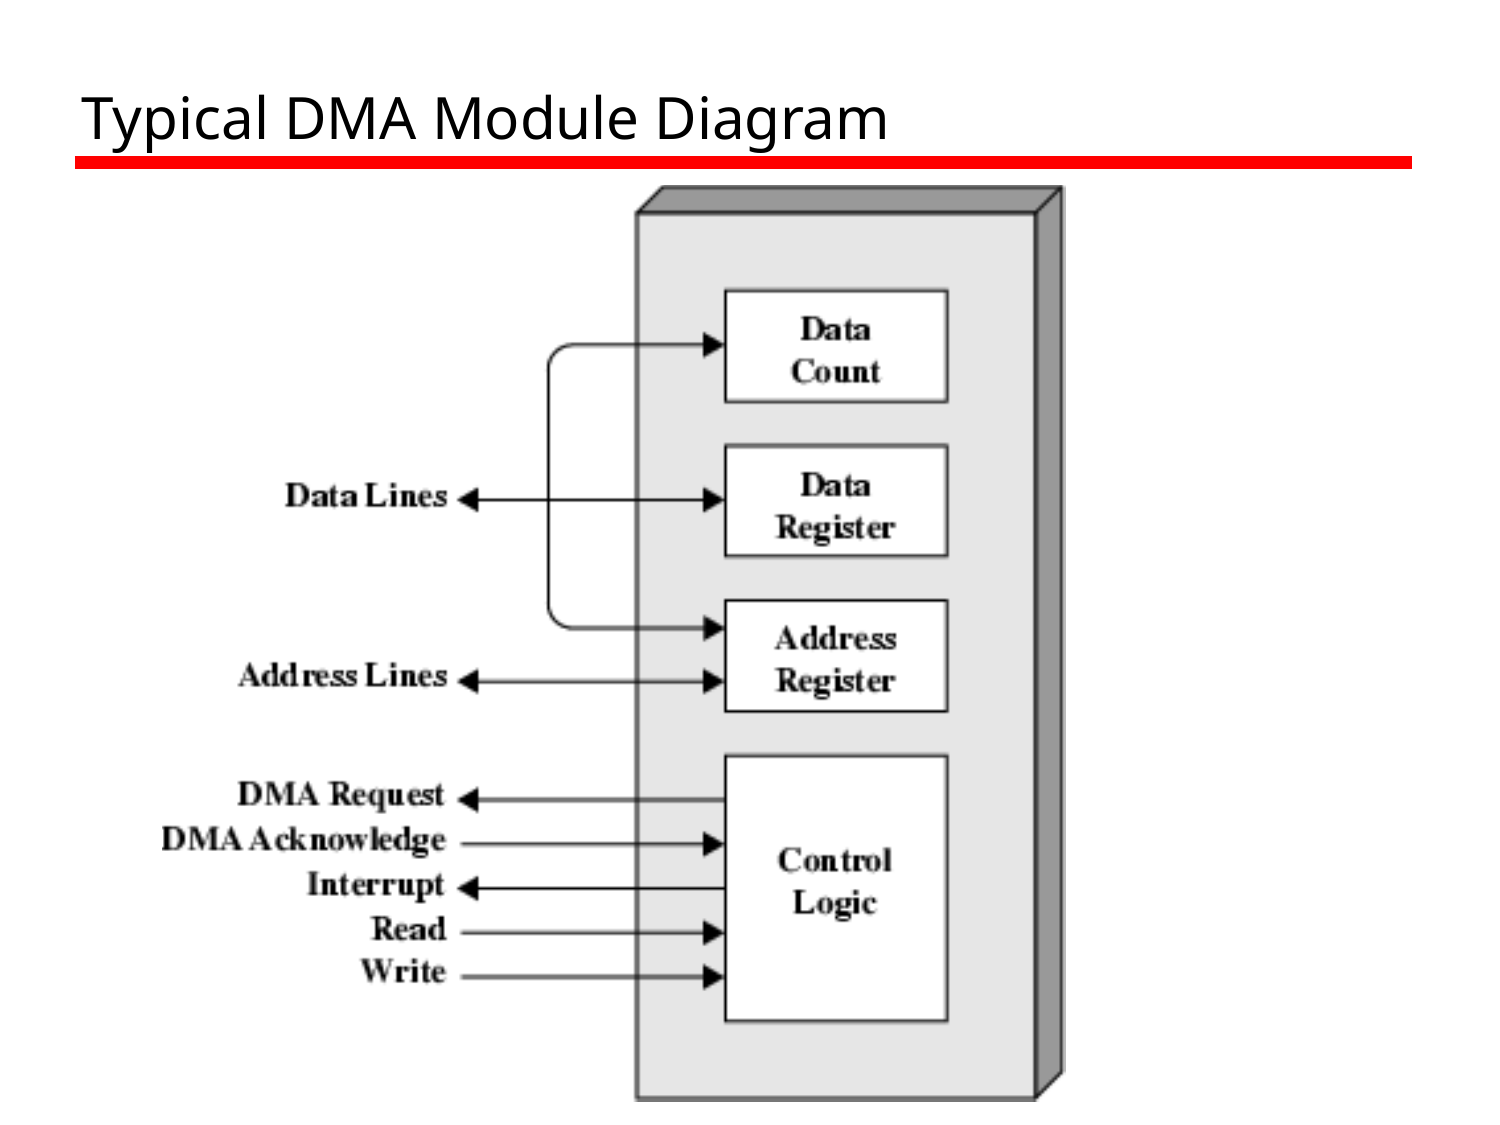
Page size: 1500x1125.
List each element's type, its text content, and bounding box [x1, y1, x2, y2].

picture [162, 185, 1066, 1102]
title Typical DMA Module Diagram [79, 9, 1016, 270]
